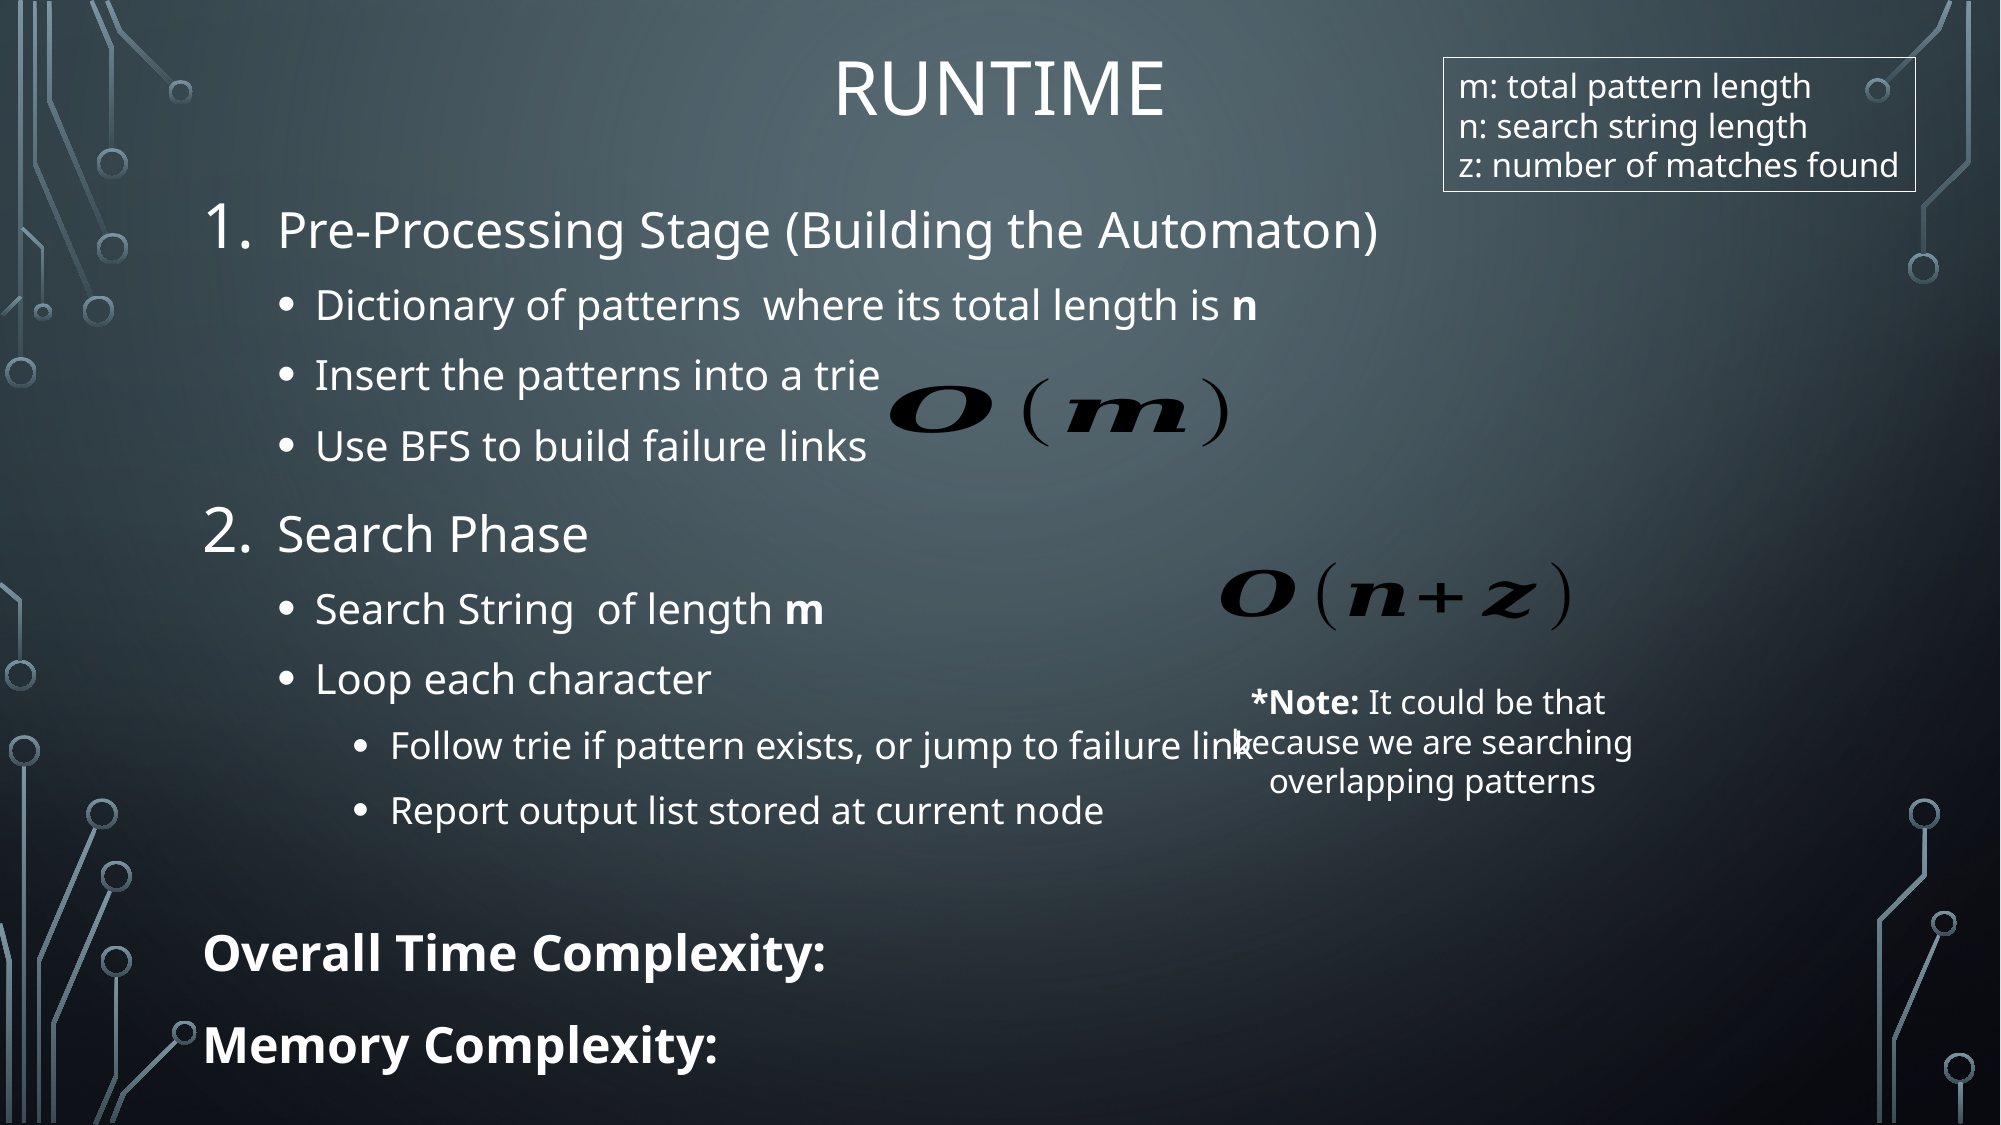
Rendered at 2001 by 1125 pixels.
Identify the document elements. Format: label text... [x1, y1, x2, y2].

title Runtime [187, 20, 1813, 162]
text_box m: total pattern length n: search string length z: number of matches found [1443, 57, 1916, 192]
